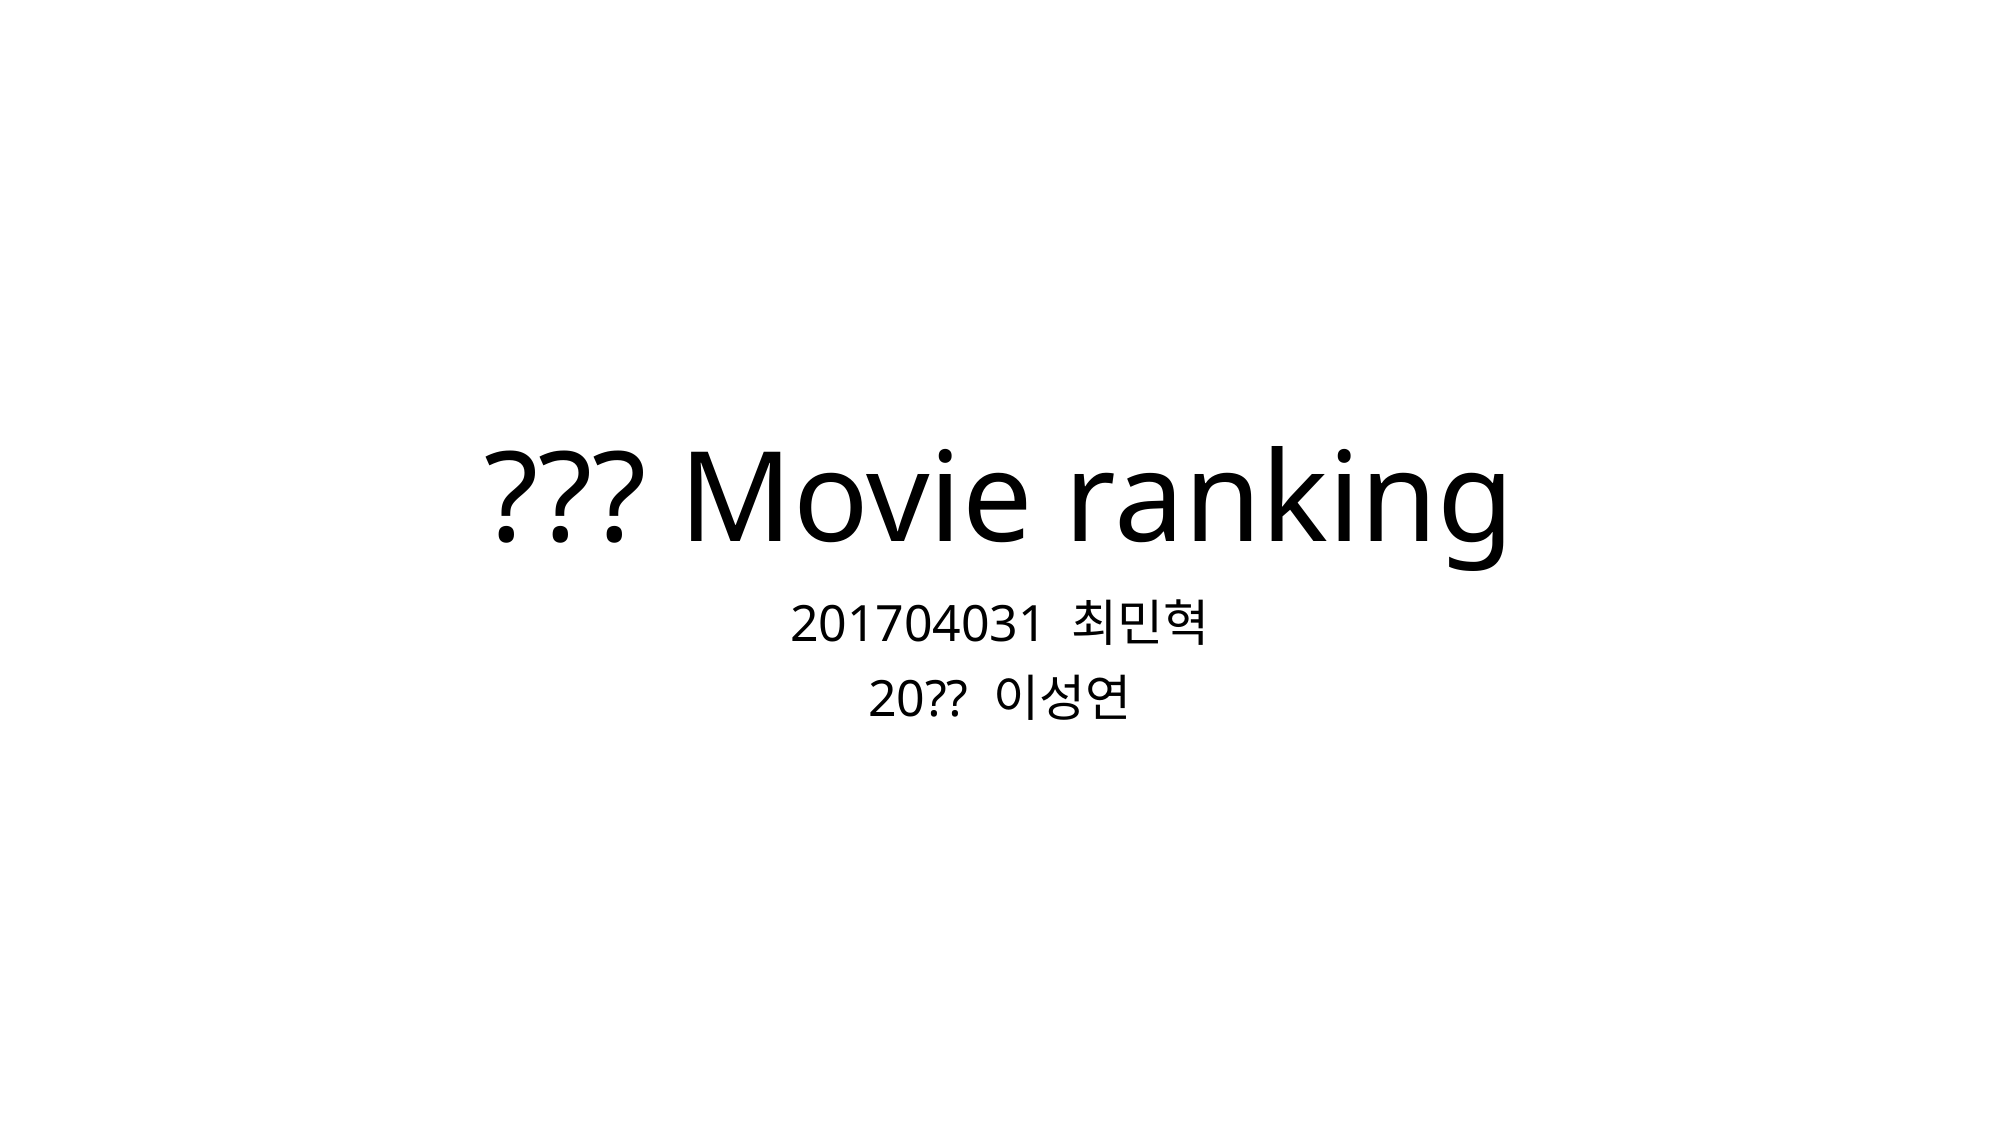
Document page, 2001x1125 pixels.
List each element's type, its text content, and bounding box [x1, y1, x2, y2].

title ??? Movie ranking [249, 184, 1750, 576]
subtitle 201704031 최민혁 20?? 이성연 [249, 590, 1750, 863]
